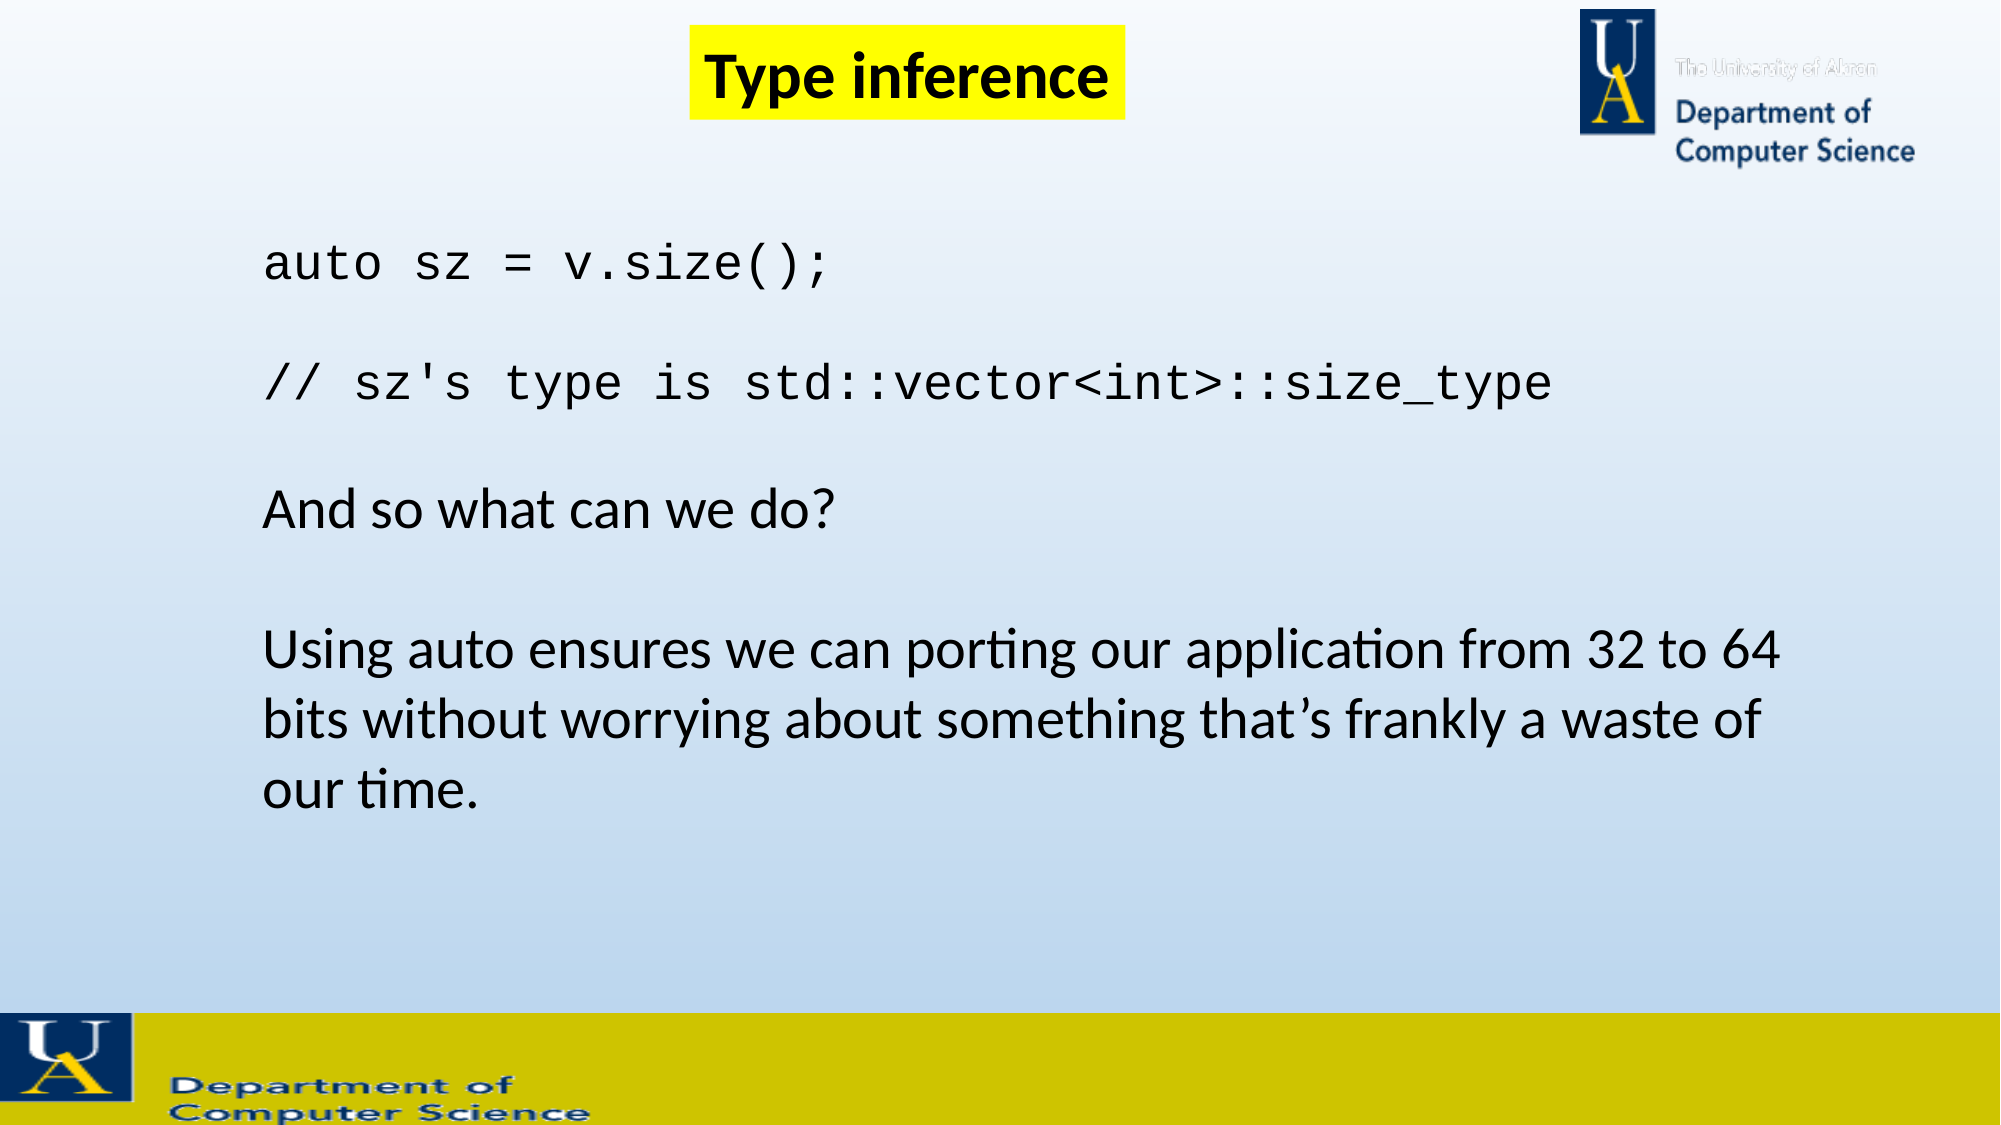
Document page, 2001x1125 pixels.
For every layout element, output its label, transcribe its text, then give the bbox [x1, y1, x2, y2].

picture [1580, 9, 2001, 198]
text_box Type inference [689, 24, 1126, 120]
text_box auto sz = v.size(); // sz's type is std::vector<int>::size_type And so what can we do? Using auto ensures we can porting our application from 32 to 64 bits without worrying about something that’s frankly a waste of our time. [248, 162, 1800, 828]
picture [0, 1013, 2000, 1125]
